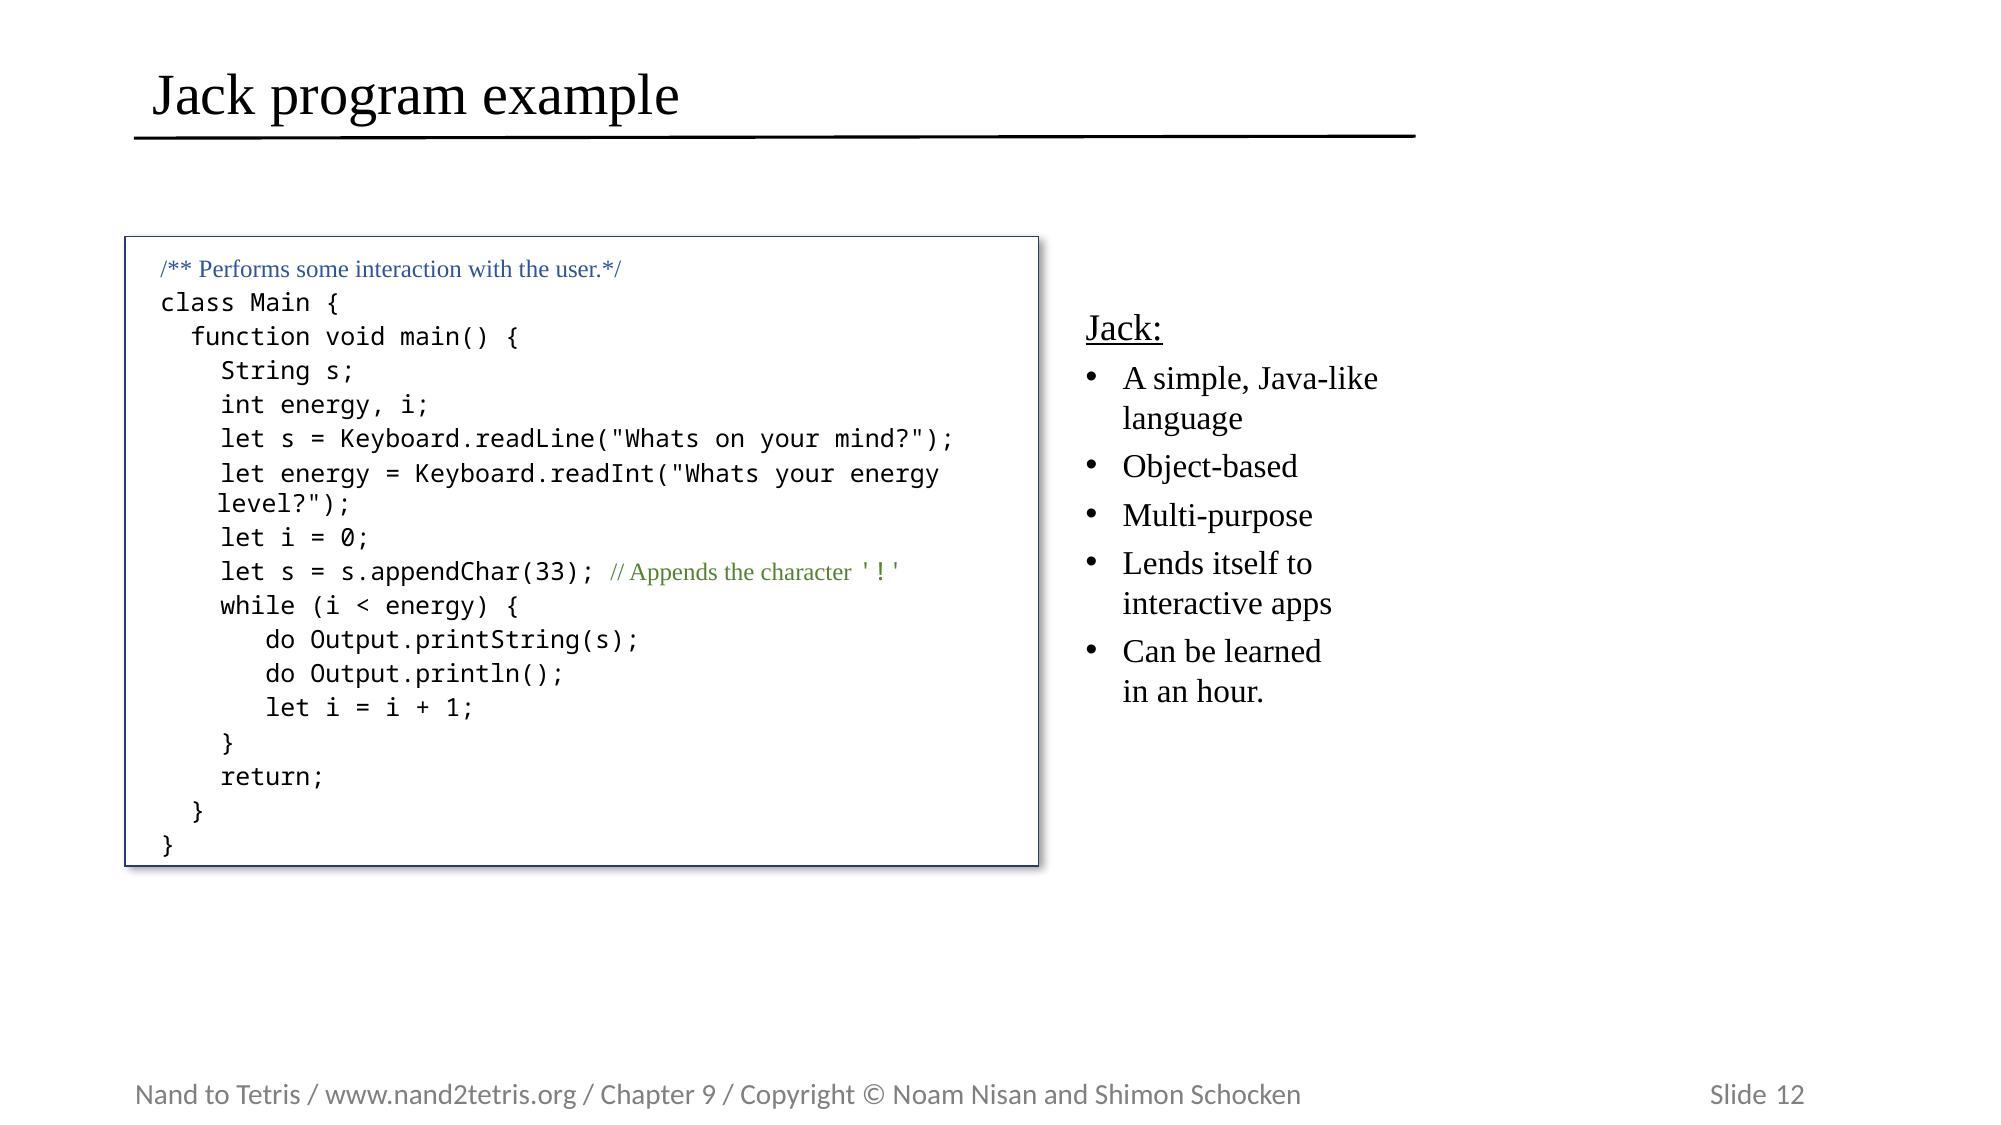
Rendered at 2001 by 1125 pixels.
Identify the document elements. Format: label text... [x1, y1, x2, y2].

text_box Jack: A simple, Java-like language Object-based Multi-purpose Lends itself to interactive apps Can be learned in an hour. [1070, 295, 1417, 849]
title Jack program example [137, 48, 1417, 144]
text_box /** Performs some interaction with the user.*/ class Main { function void main() { String s; int energy, i; let s = Keyboard.readLine("Whats on your mind?"); let energy = Keyboard.readInt("Whats your energy level?"); let i = 0; let s = s.appendChar(33); // Appends the character '!' while (i < energy) { do Output.printString(s); do Output.println(); let i = i + 1; } return; } } [124, 236, 1039, 866]
